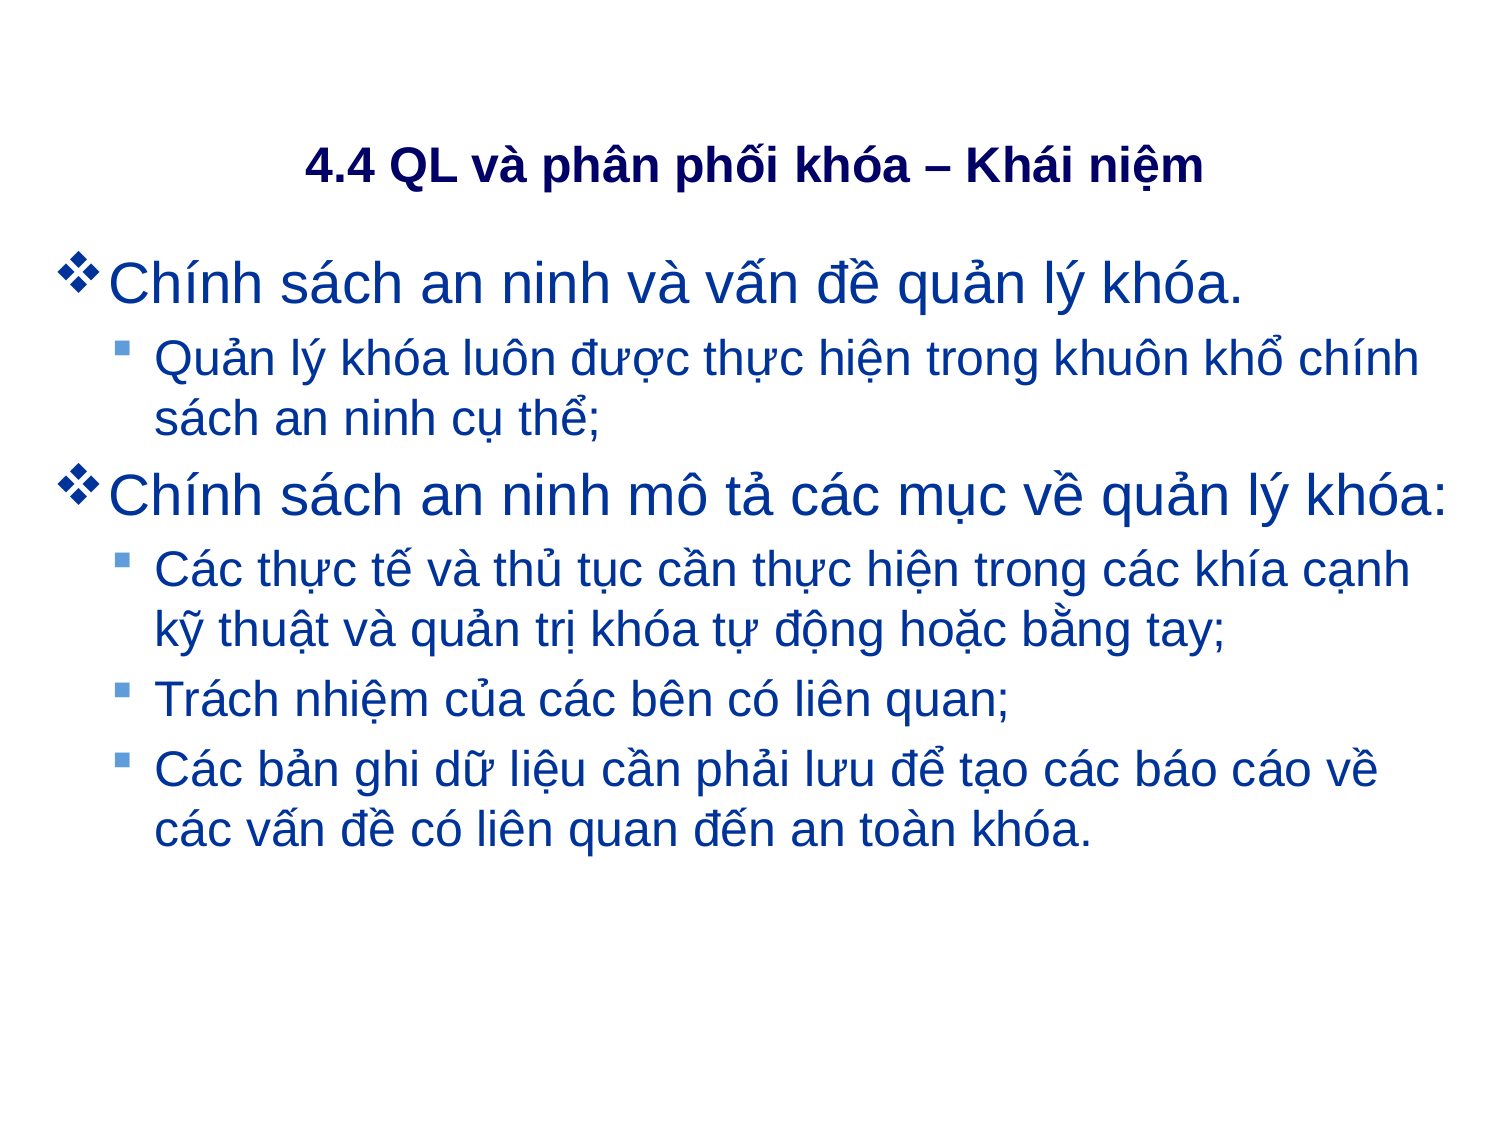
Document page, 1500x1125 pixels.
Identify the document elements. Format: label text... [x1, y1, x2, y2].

list Chính sách an ninh và vấn đề quản lý khóa. Quản lý khóa luôn được thực hiện trong khuôn khổ chính sách an ninh cụ thể; Chính sách an ninh mô tả các mục về quản lý khóa: Các thực tế và thủ tục cần thực hiện trong các khía cạnh kỹ thuật và quản trị khóa tự động hoặc bằng tay; Trách nhiệm của các bên có liên quan; Các bản ghi dữ liệu cần phải lưu để tạo các báo cáo về các vấn đề có liên quan đến an toàn khóa. [37, 237, 1474, 1005]
title 4.4 QL và phân phối khóa – Khái niệm [37, 125, 1474, 211]
